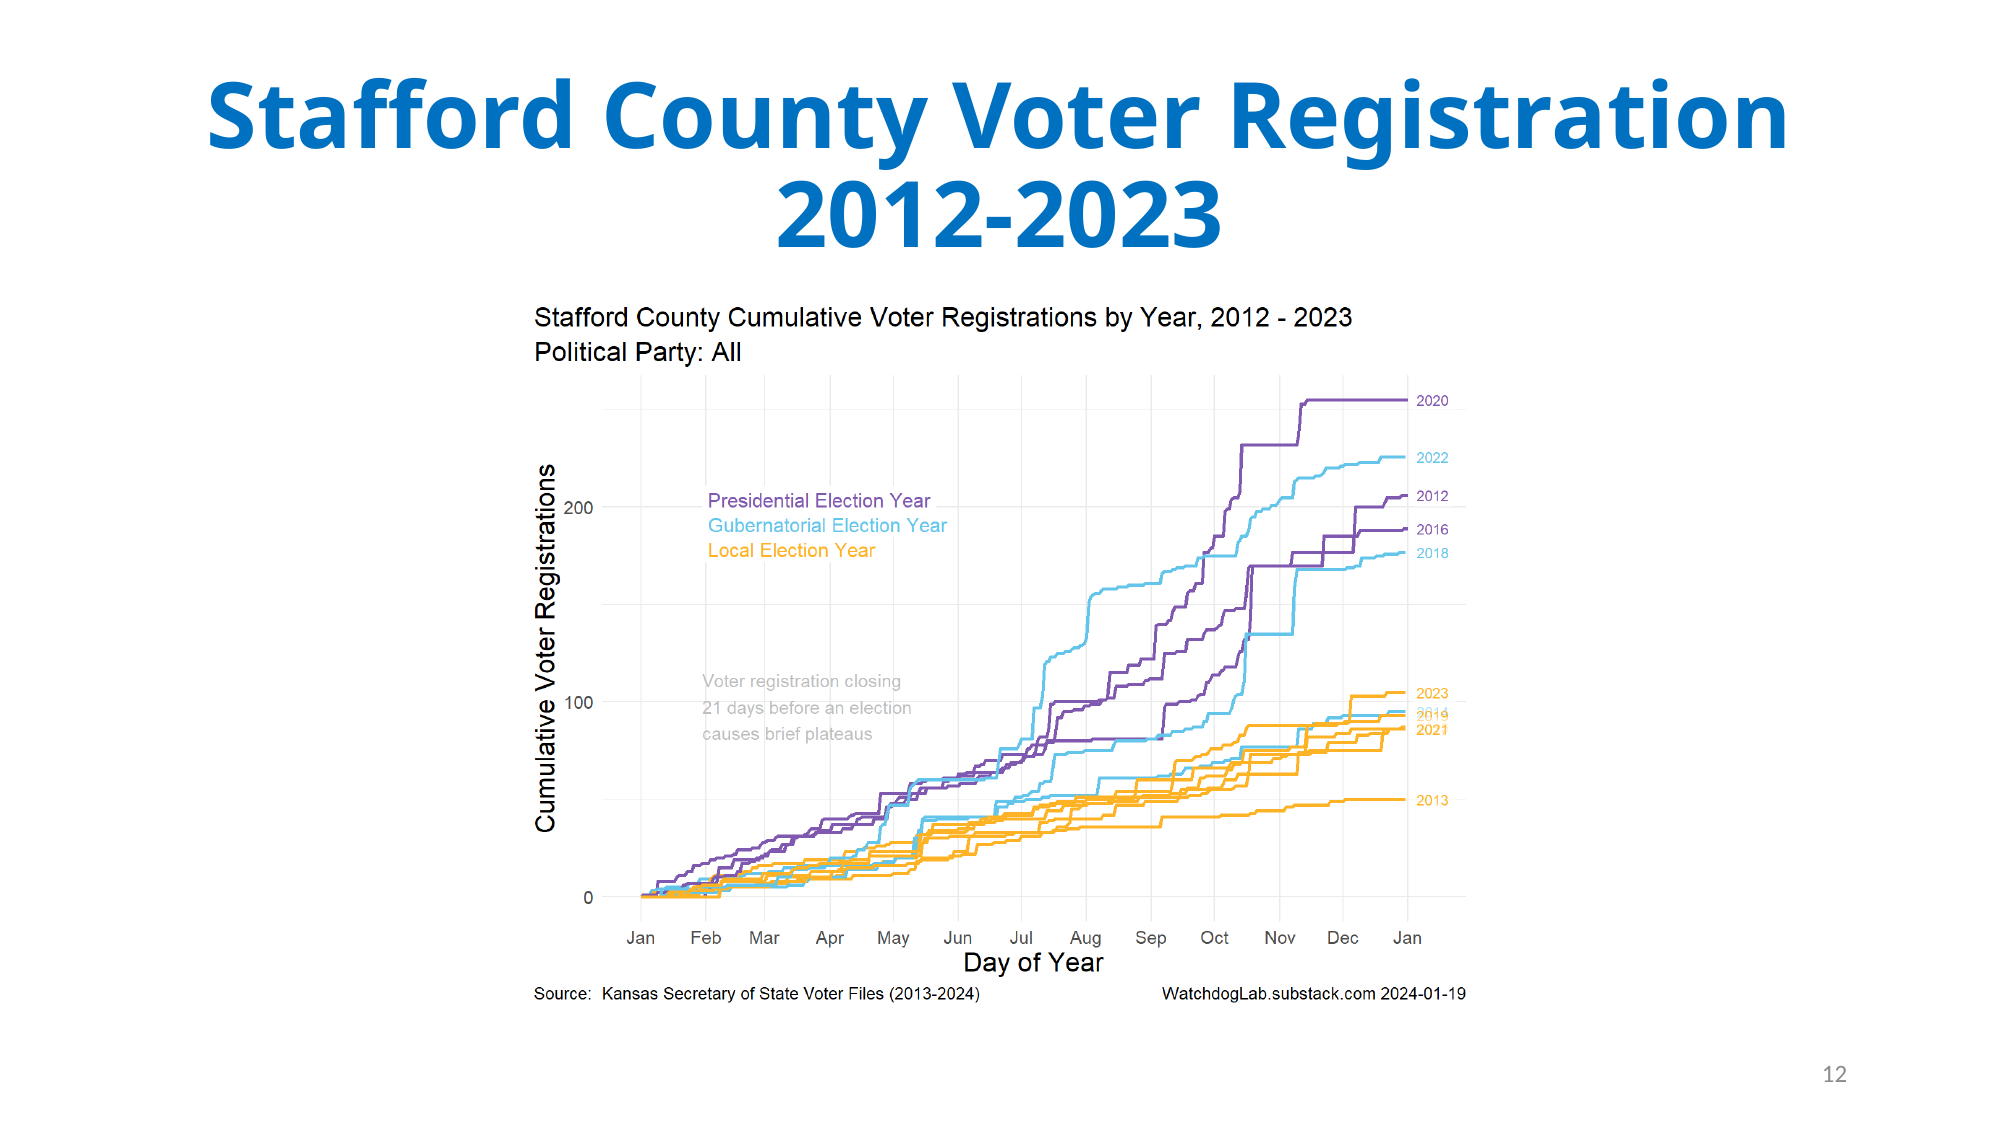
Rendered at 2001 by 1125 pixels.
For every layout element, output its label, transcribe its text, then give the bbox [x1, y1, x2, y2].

slide_number ‹#› [1412, 1042, 1863, 1103]
title Stafford County Voter Registration 2012-2023 [137, 59, 1863, 278]
picture [524, 297, 1475, 1011]
